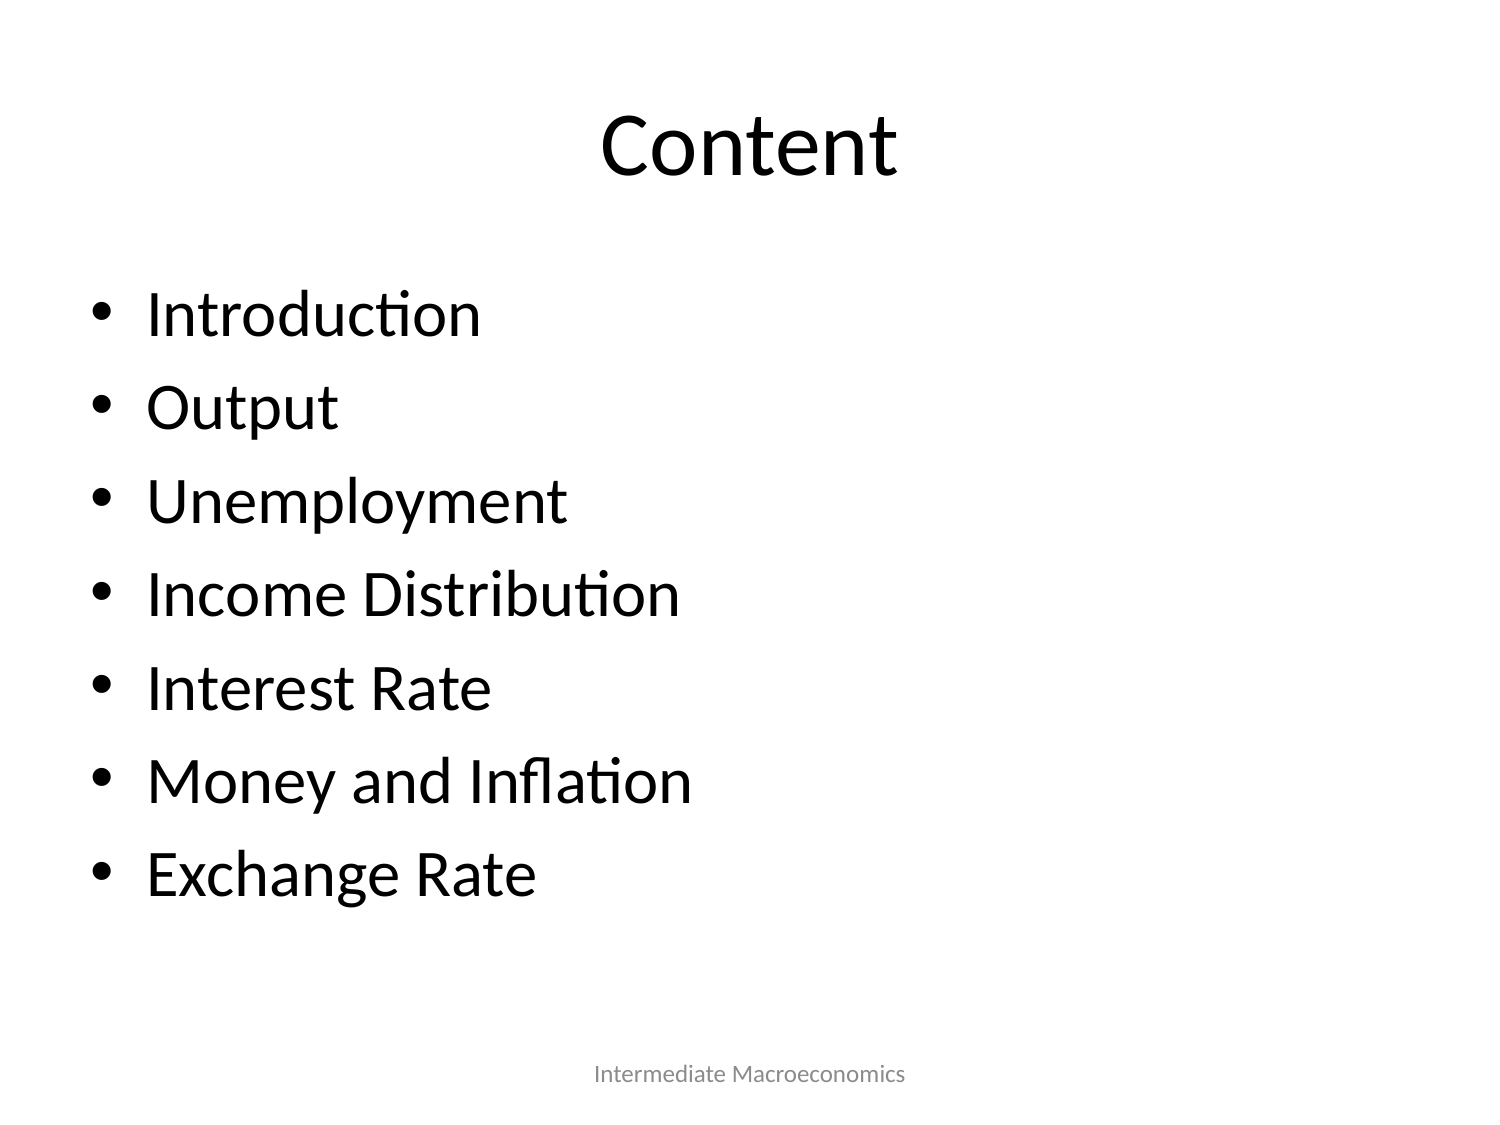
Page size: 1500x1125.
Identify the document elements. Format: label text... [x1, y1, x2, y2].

footer Intermediate Macroeconomics [512, 1042, 988, 1103]
list Introduction Output Unemployment Income Distribution Interest Rate Money and Inflation Exchange Rate [75, 262, 1425, 1005]
title Content [75, 45, 1425, 233]
